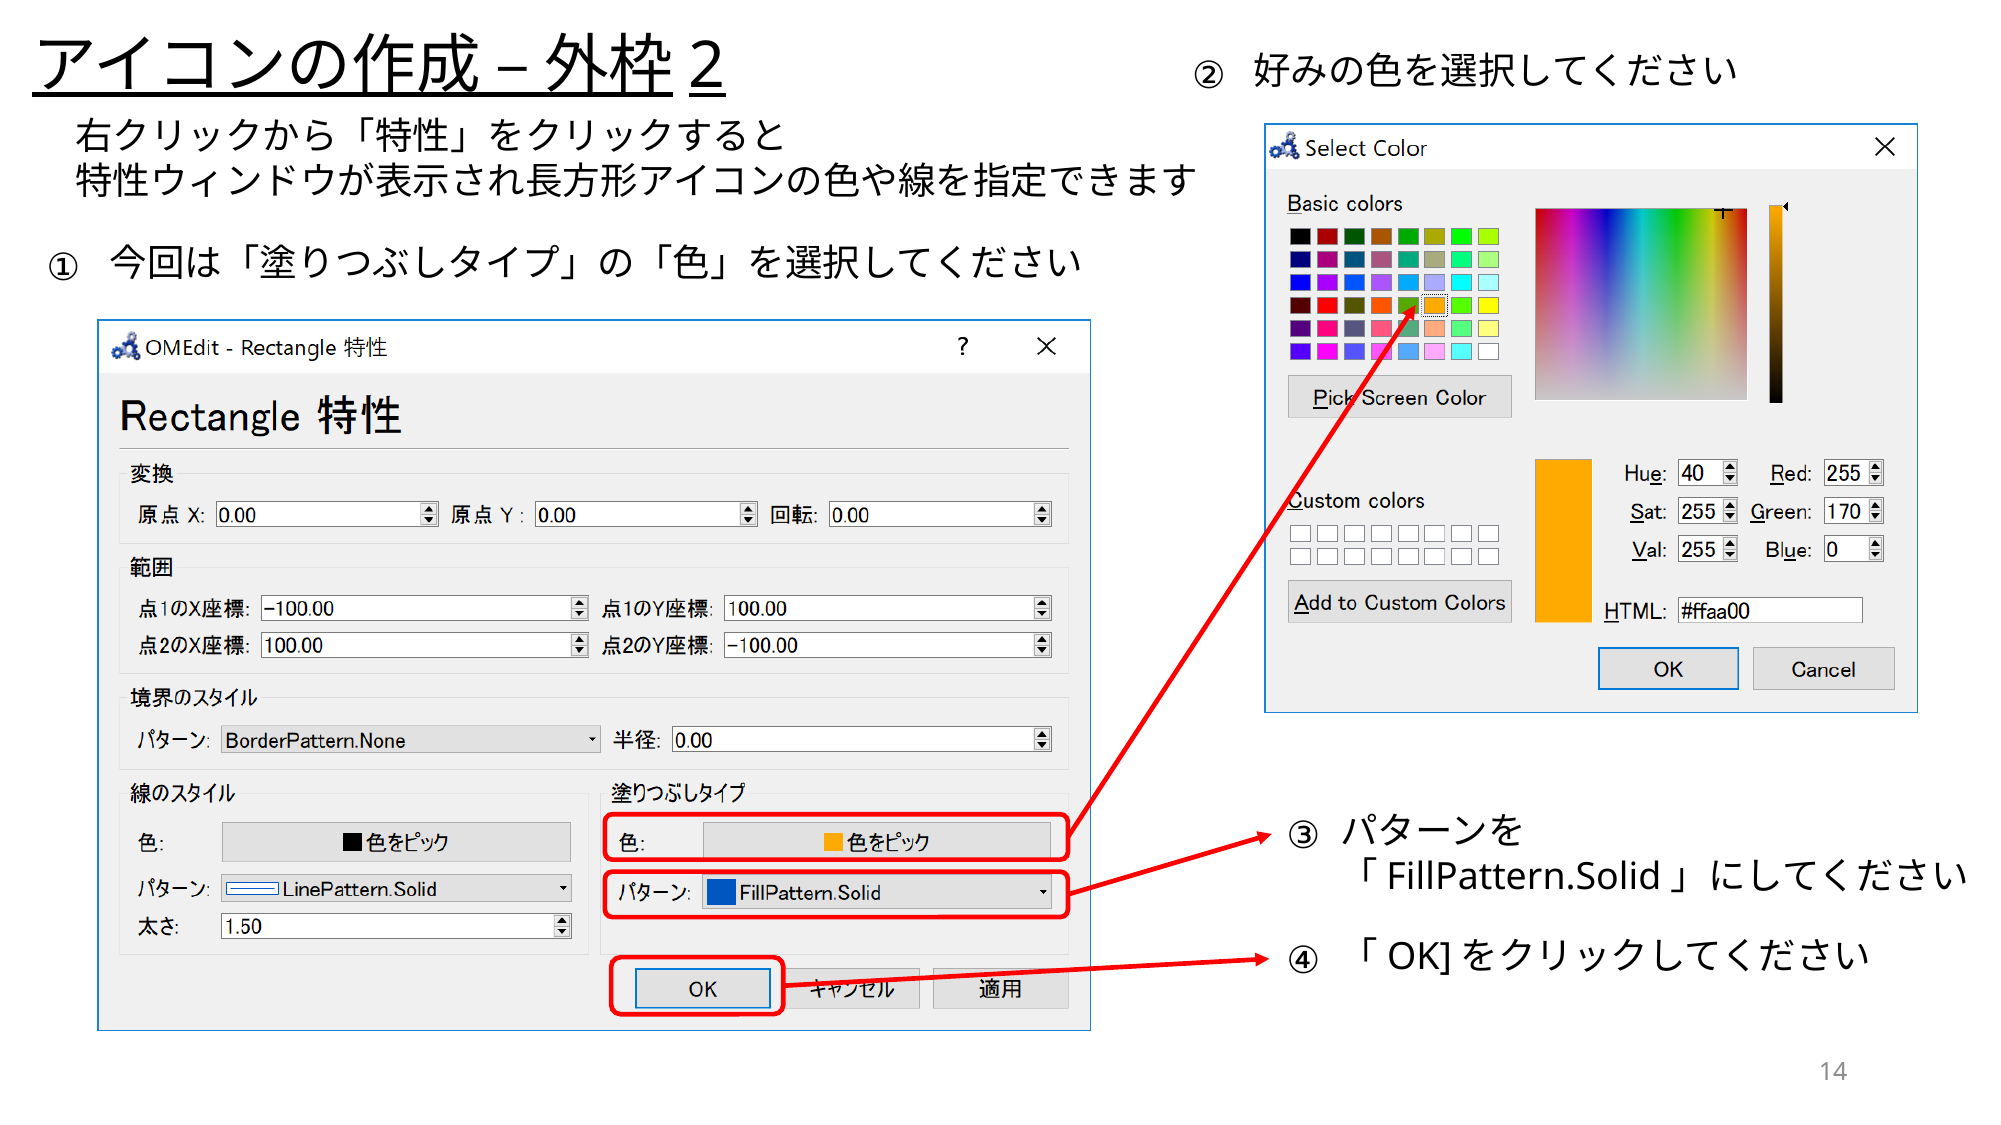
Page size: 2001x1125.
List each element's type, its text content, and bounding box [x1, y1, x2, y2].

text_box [783, 958, 1269, 986]
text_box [1067, 834, 1269, 895]
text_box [1174, 39, 1758, 105]
text_box 右クリックから「特性」をクリックすると 特性ウィンドウが表示され長方形アイコンの色や線を指定できます [60, 104, 1214, 210]
slide_number 14 [1412, 1042, 1863, 1103]
text_box アイコンの作成 – 外枠2 [24, 14, 734, 109]
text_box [1269, 924, 1883, 990]
picture [1264, 123, 1918, 713]
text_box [1269, 799, 1980, 906]
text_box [1067, 304, 1416, 834]
picture [97, 319, 1091, 1031]
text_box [29, 231, 1105, 297]
